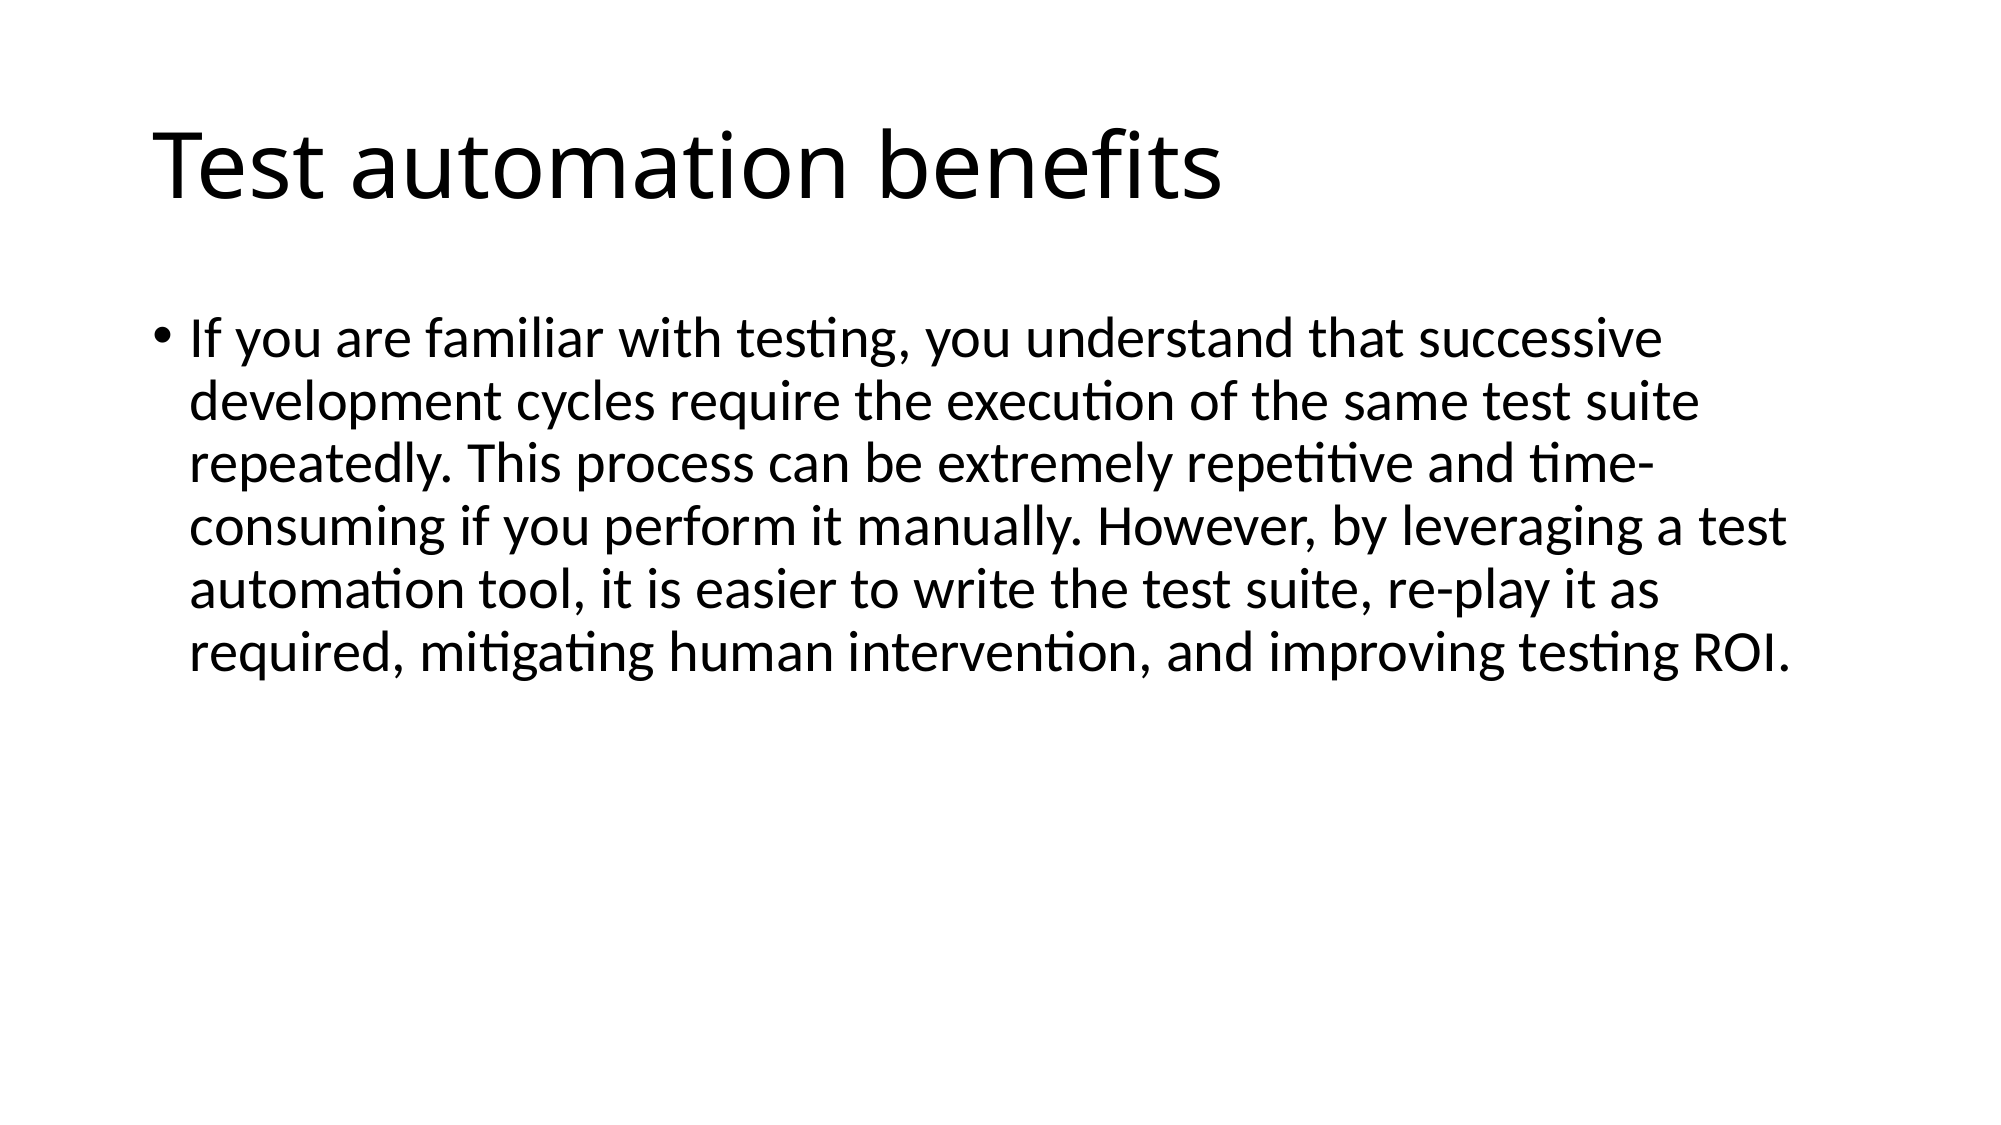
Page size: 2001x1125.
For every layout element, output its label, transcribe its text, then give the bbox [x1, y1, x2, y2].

list If you are familiar with testing, you understand that successive development cycles require the execution of the same test suite repeatedly. This process can be extremely repetitive and time-consuming if you perform it manually. However, by leveraging a test automation tool, it is easier to write the test suite, re-play it as required, mitigating human intervention, and improving testing ROI. [137, 299, 1863, 1014]
title Test automation benefits [137, 59, 1863, 278]
